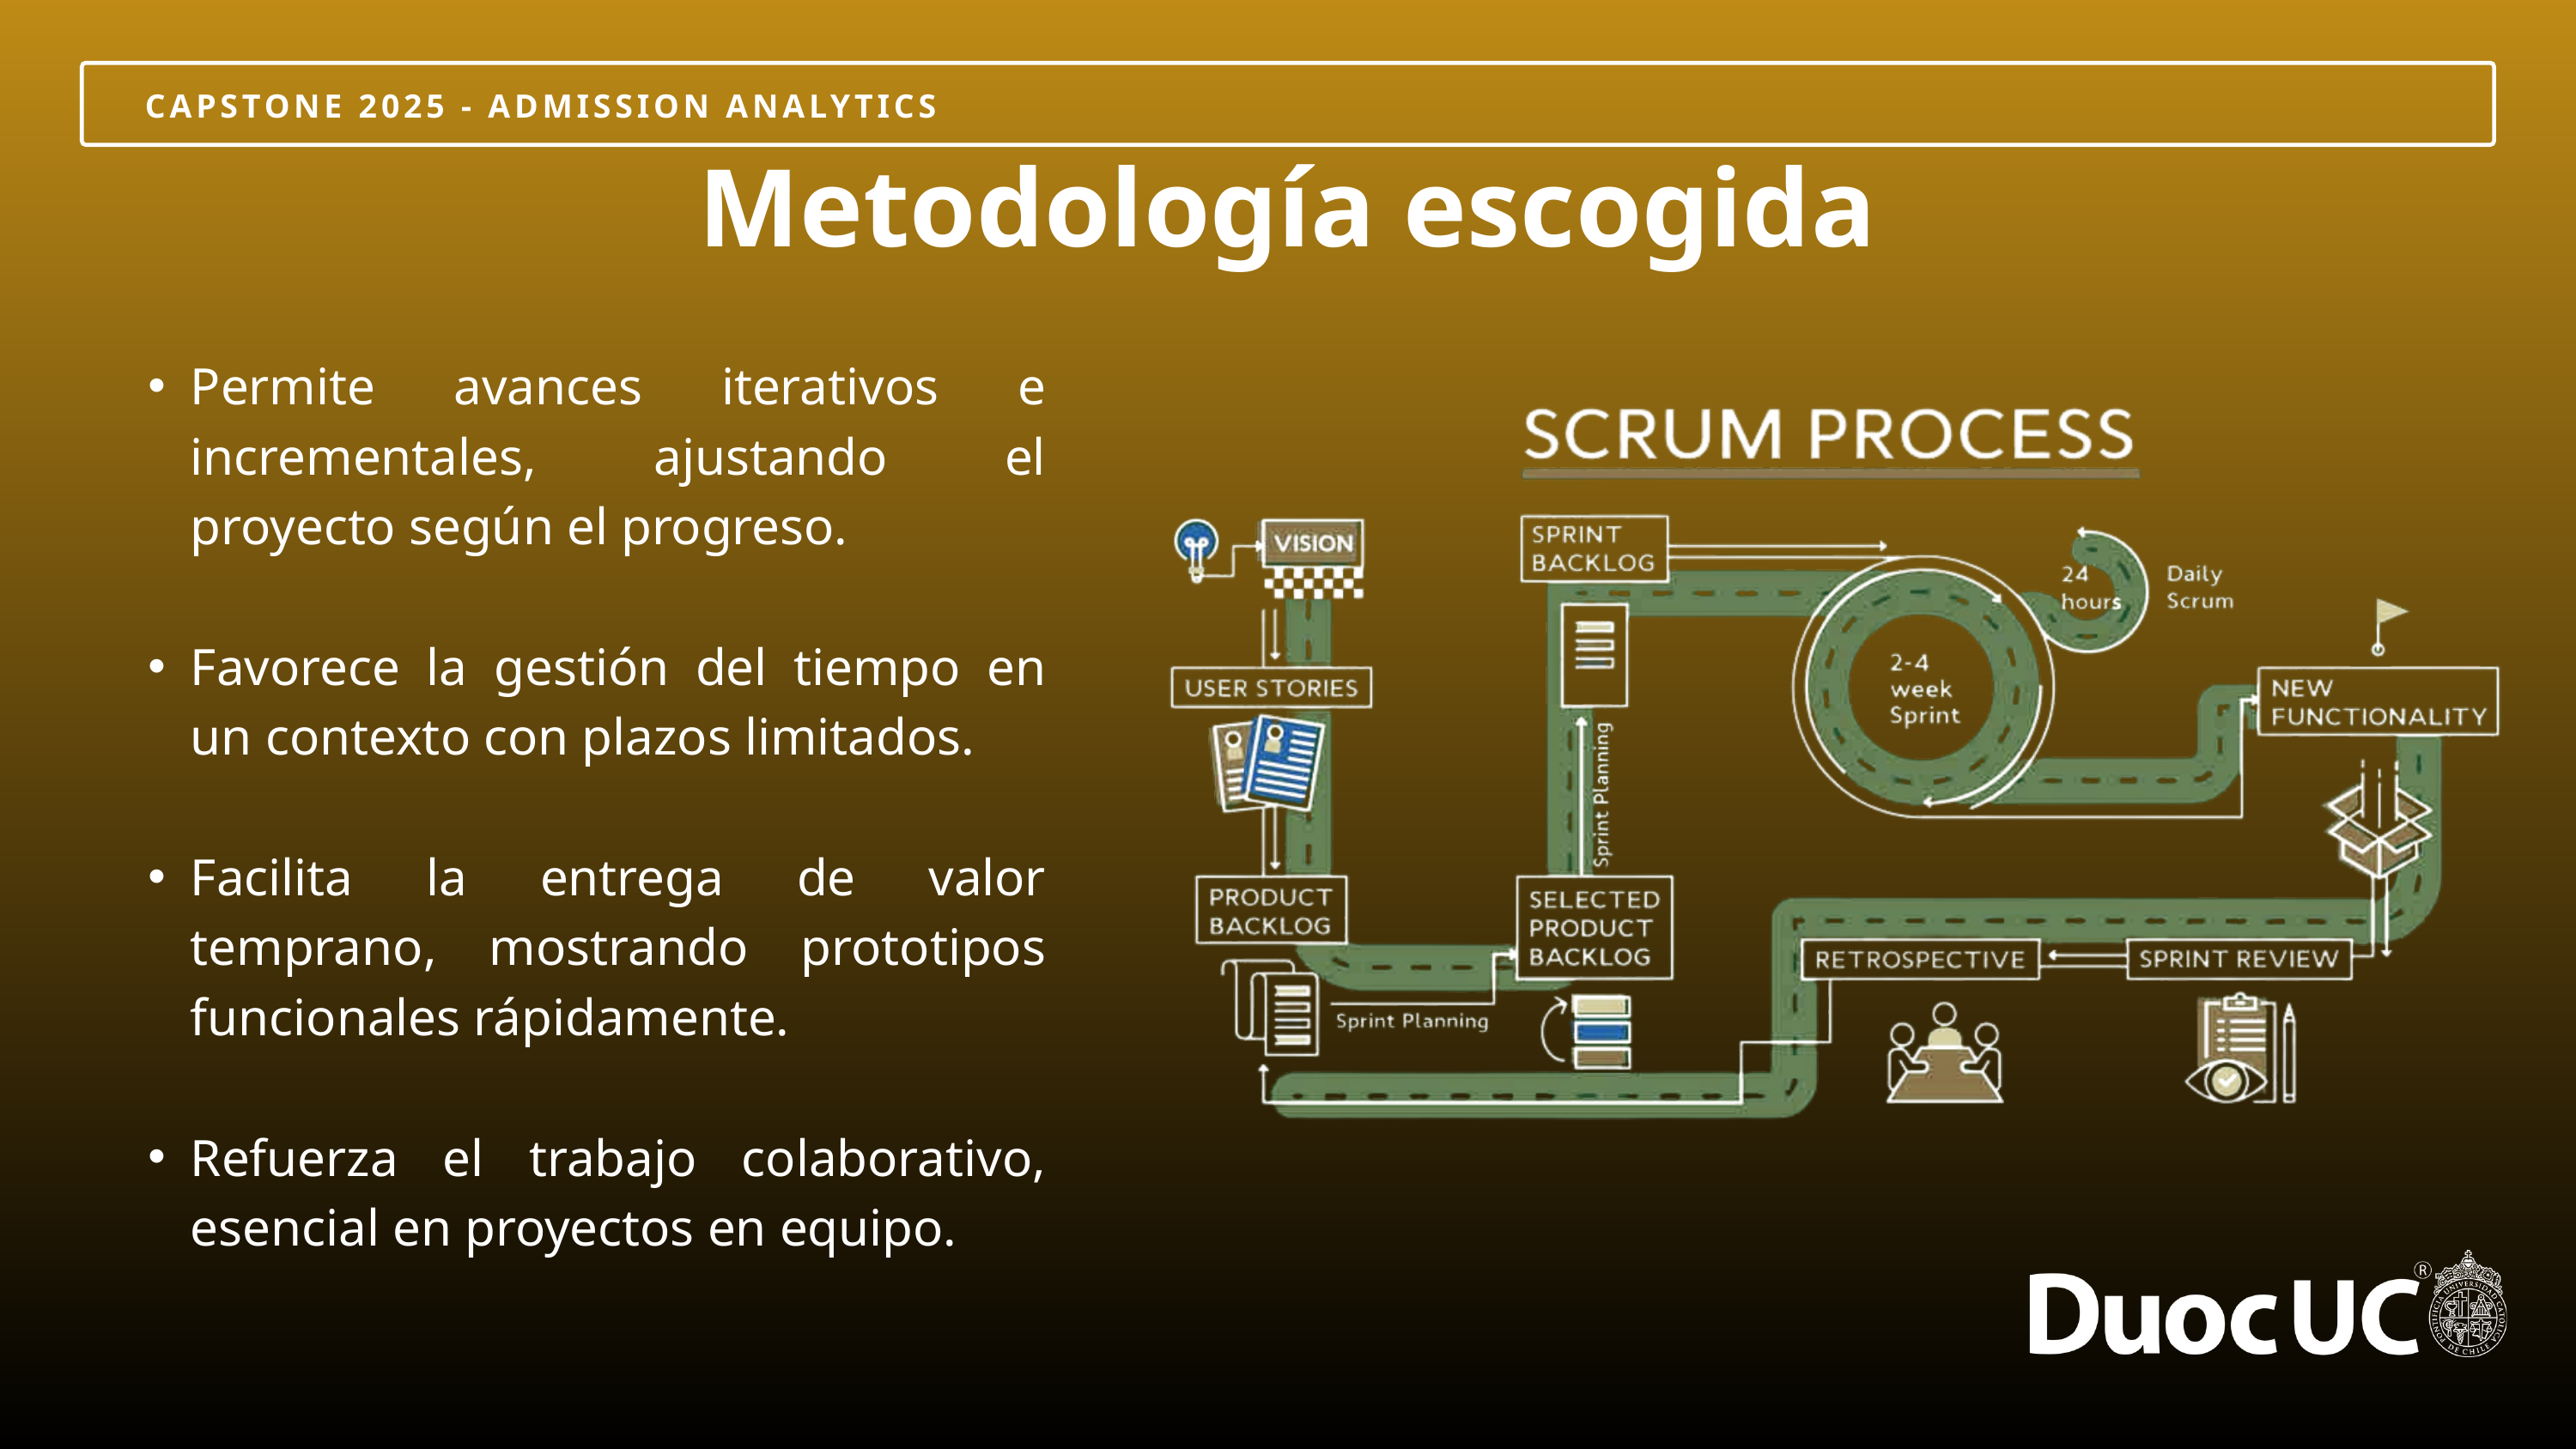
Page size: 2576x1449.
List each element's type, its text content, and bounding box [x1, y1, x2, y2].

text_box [82, 62, 2494, 145]
text_box Metodología escogida [504, 159, 2072, 269]
text_box [2029, 1250, 2507, 1357]
text_box Permite avances iterativos e incrementales, ajustando el proyecto según el progreso. Favorece la gestión del tiempo en un contexto con plazos limitados. Facilita la entrega de valor temprano, mostrando prototipos funcionales rápidamente. Refuerza el trabajo colaborativo, esencial en proyectos en equipo. [105, 344, 1046, 1257]
text_box [1092, 354, 2554, 1177]
